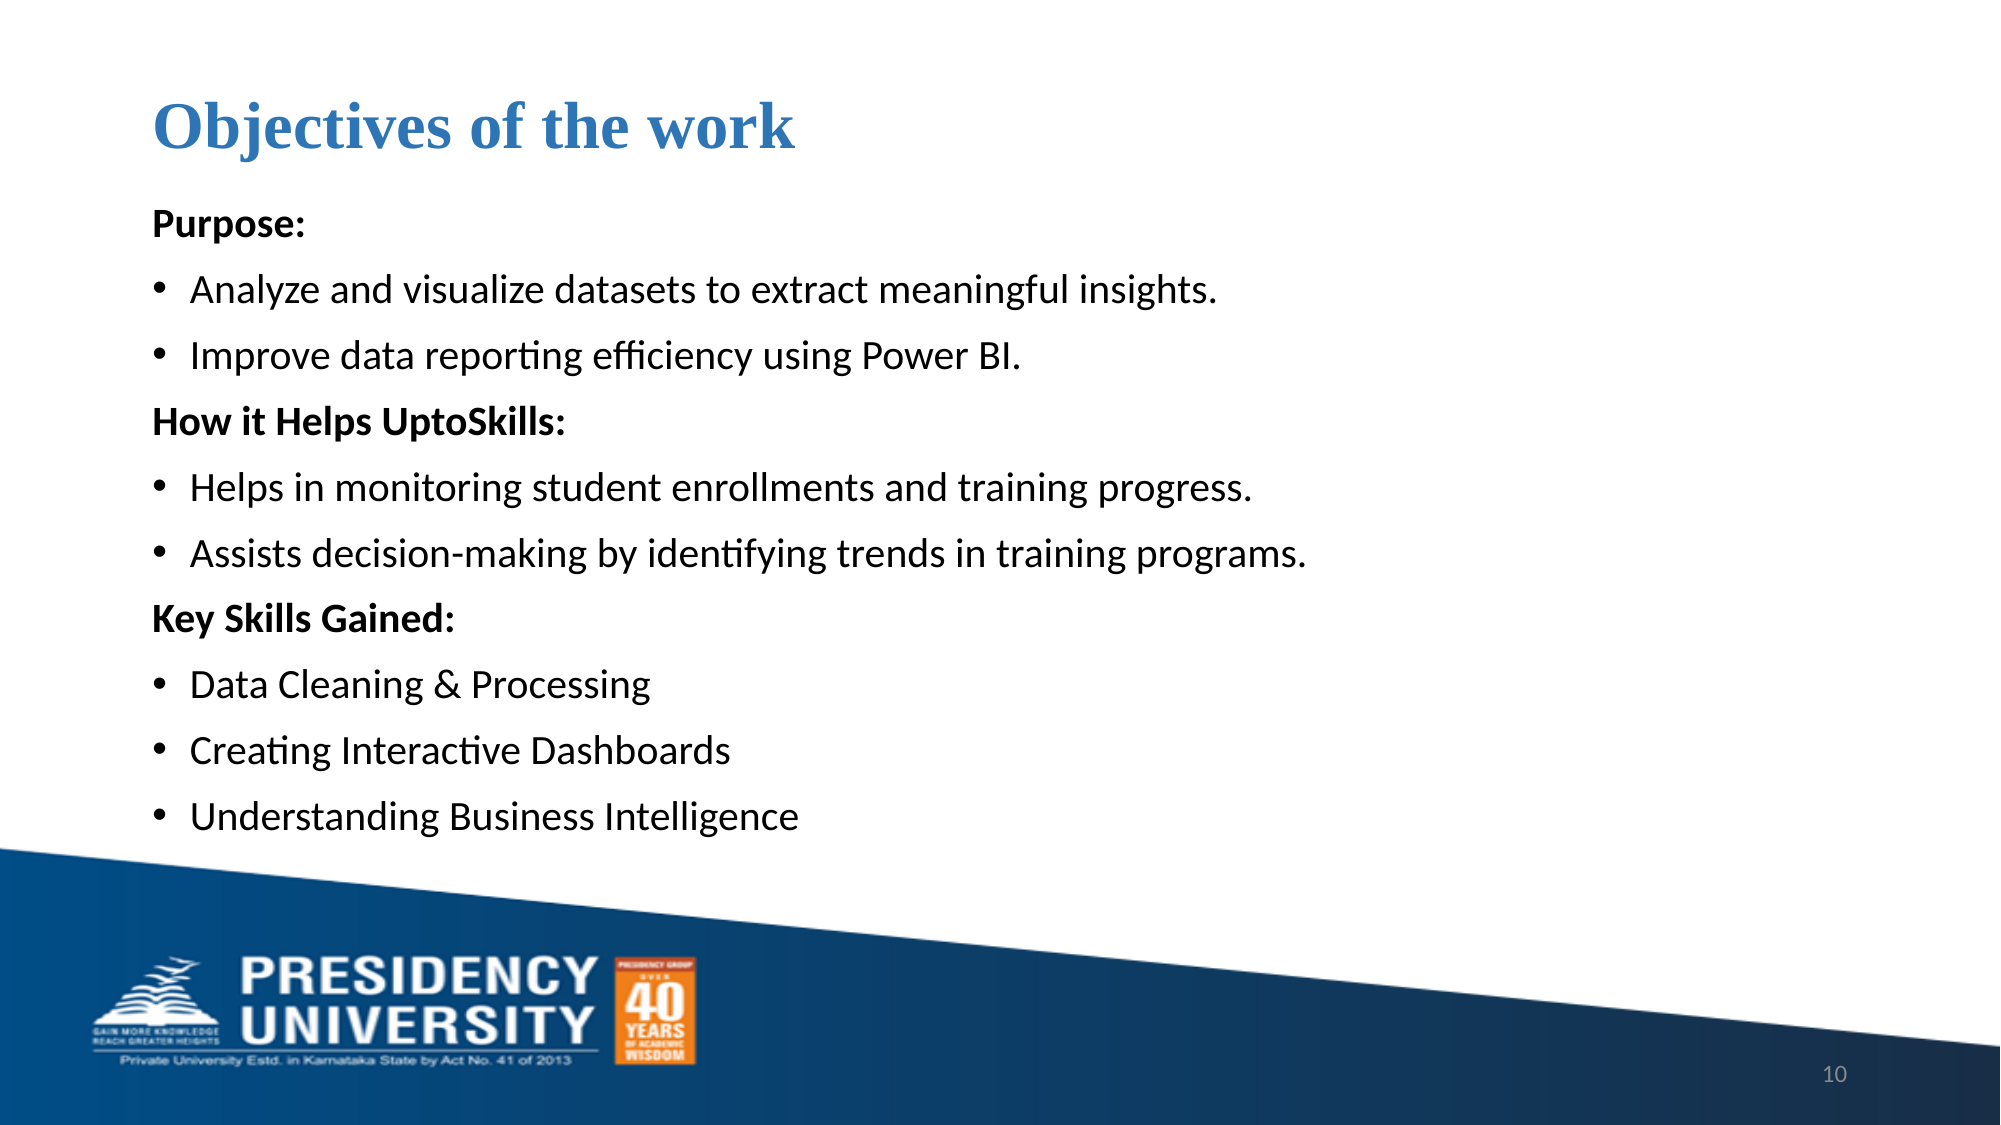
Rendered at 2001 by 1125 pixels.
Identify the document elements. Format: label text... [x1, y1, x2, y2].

list Purpose: Analyze and visualize datasets to extract meaningful insights. Improve data reporting efficiency using Power BI. How it Helps UptoSkills: Helps in monitoring student enrollments and training progress. Assists decision-making by identifying trends in training programs. Key Skills Gained: Data Cleaning & Processing Creating Interactive Dashboards Understanding Business Intelligence [137, 194, 1863, 860]
slide_number 10 [1412, 1042, 1863, 1103]
picture [0, 845, 2000, 1125]
title Objectives of the work [137, 59, 1863, 194]
